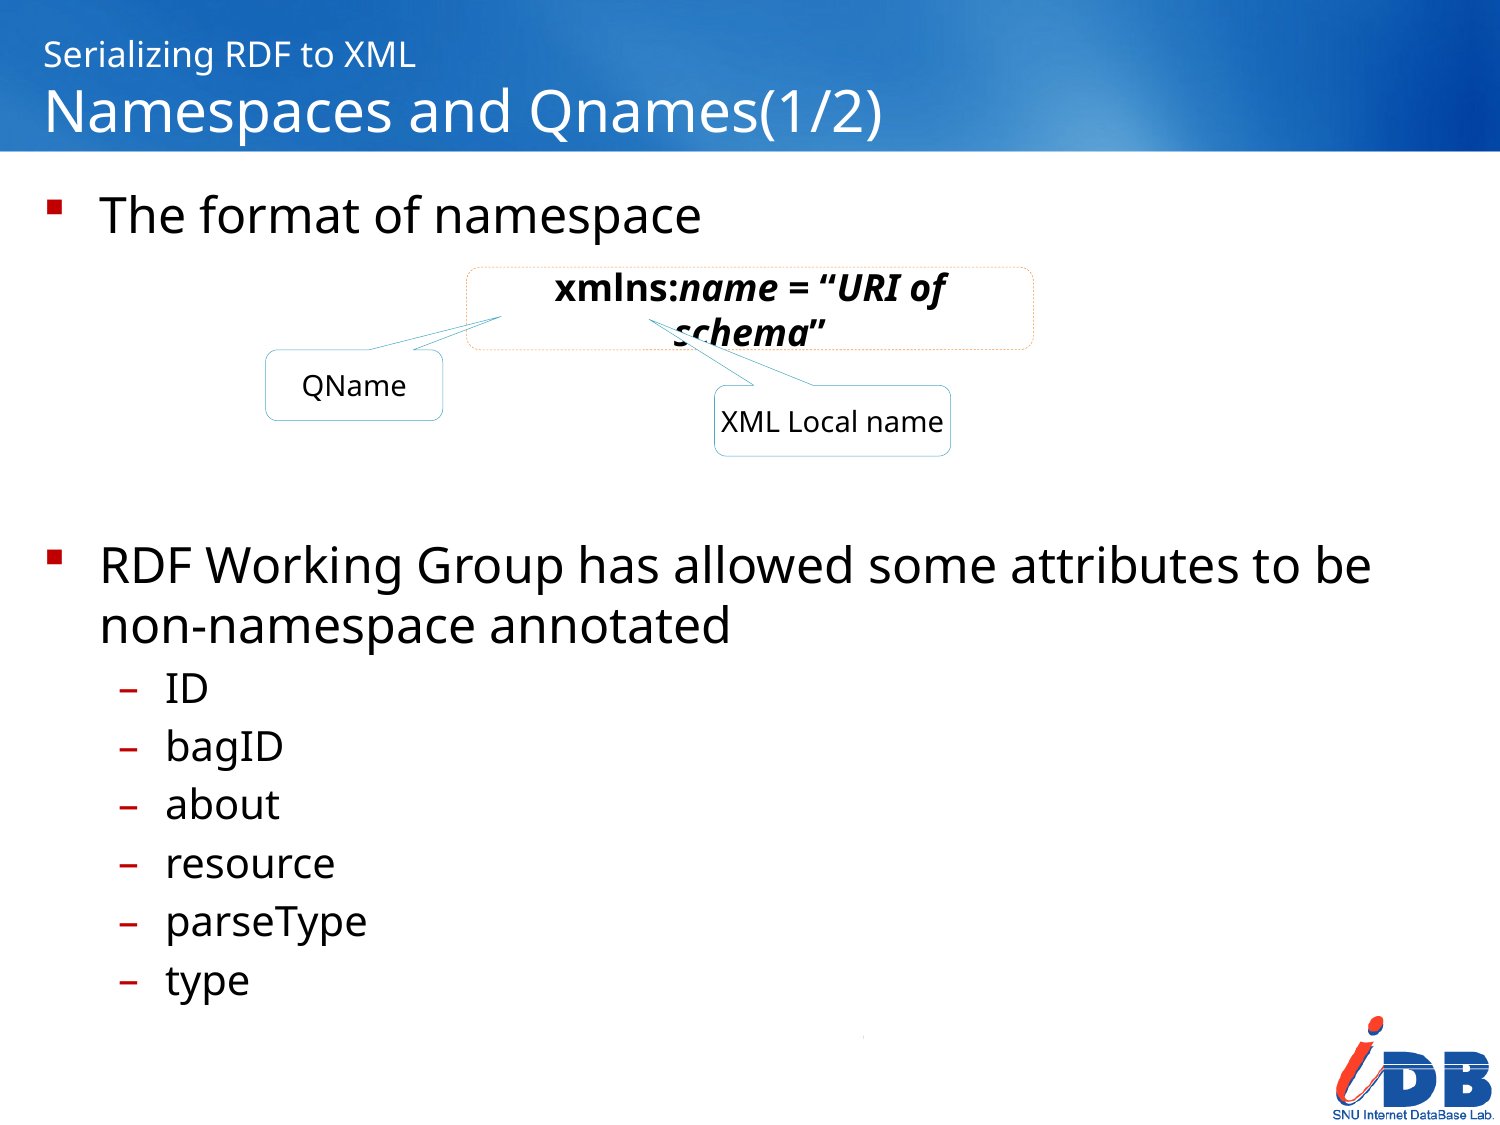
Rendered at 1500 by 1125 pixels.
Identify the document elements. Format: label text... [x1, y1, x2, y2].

text_box XML Local name [647, 317, 953, 459]
list The format of namespace RDF Working Group has allowed some attributes to be non-namespace annotated ID bagID about resource parseType type [28, 175, 1472, 1067]
picture [0, 0, 1500, 1125]
text_box xmlns:name = “URI of schema” [464, 265, 1036, 352]
text_box QName [263, 314, 504, 423]
title Serializing RDF to XML Namespaces and Qnames(1/2) [28, 23, 1472, 153]
